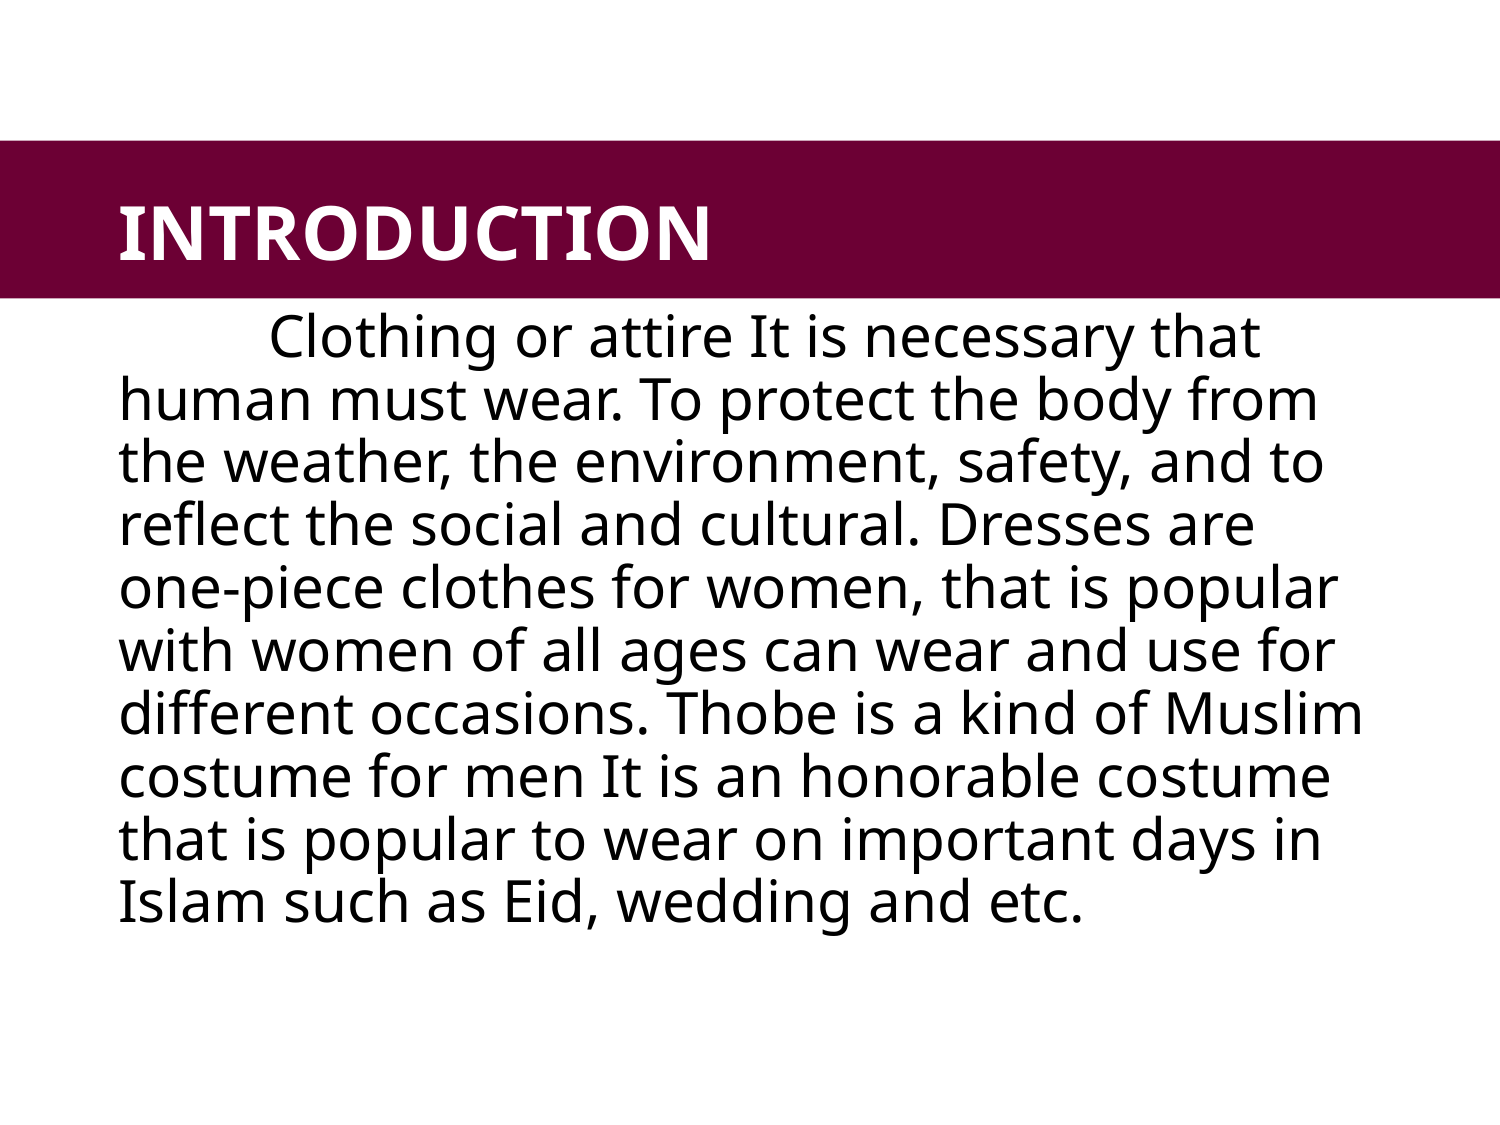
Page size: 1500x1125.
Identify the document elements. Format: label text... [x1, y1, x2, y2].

title INTRODUCTION [103, 154, 1397, 299]
text_box [84, 419, 1451, 524]
list Clothing or attire It is necessary that human must wear. To protect the body from the weather, the environment, safety, and to reflect the social and cultural. Dresses are one-piece clothes for women, that is popular with women of all ages can wear and use for different occasions. Thobe is a kind of Muslim costume for men It is an honorable costume that is popular to wear on important days in Islam such as Eid, wedding and etc. [103, 524, 1397, 1014]
text_box [0, 140, 1500, 299]
list Clothing or attire It is necessary that human must wear. To protect the body from the weather, the environment, safety, and to reflect the social and cultural. Dresses are one-piece clothes for women, that is popular with women of all ages can wear and use for different occasions. Thobe is a kind of Muslim costume for men It is an honorable costume that is popular to wear on important days in Islam such as Eid, wedding and etc. [103, 299, 1397, 419]
